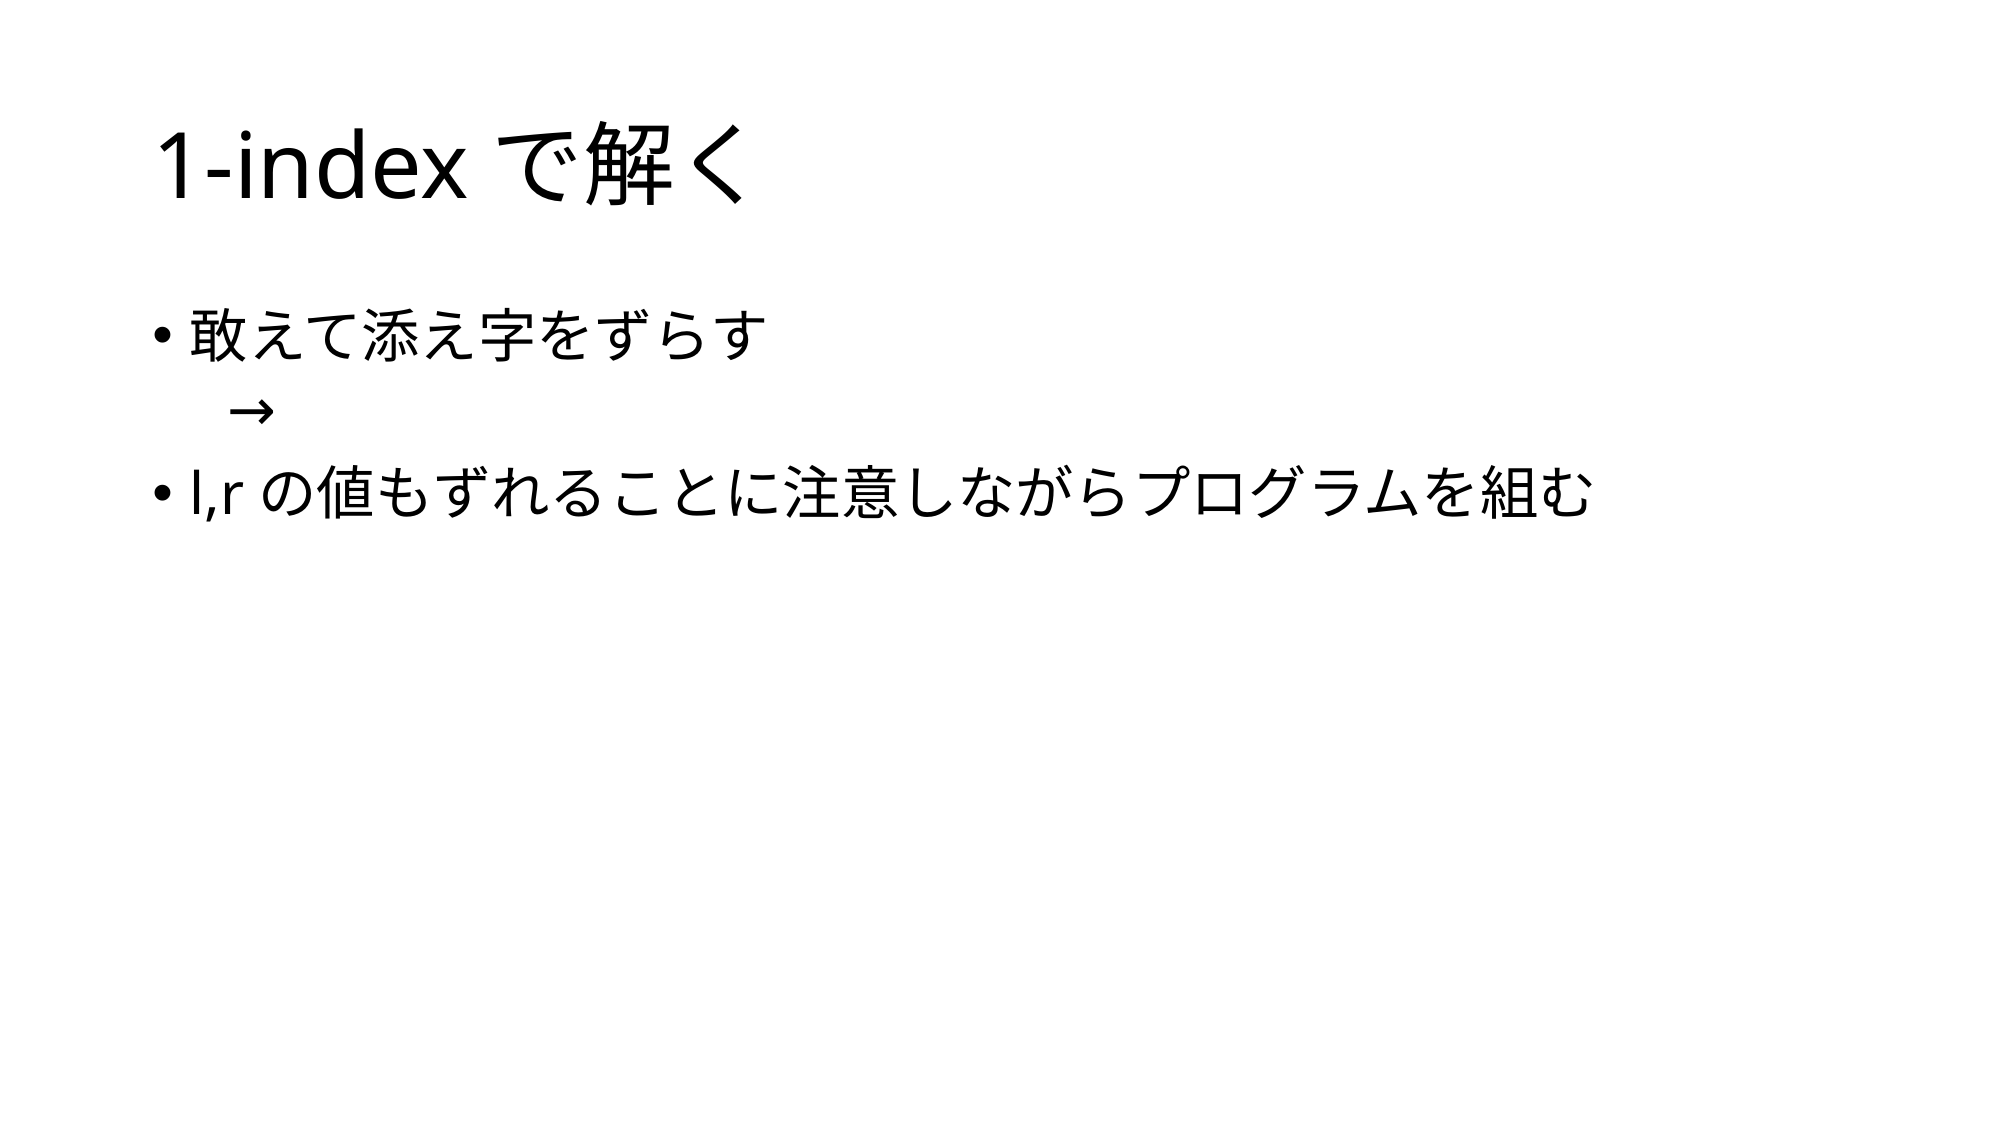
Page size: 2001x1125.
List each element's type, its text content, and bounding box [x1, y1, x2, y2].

title 1-indexで解く [137, 59, 1863, 278]
